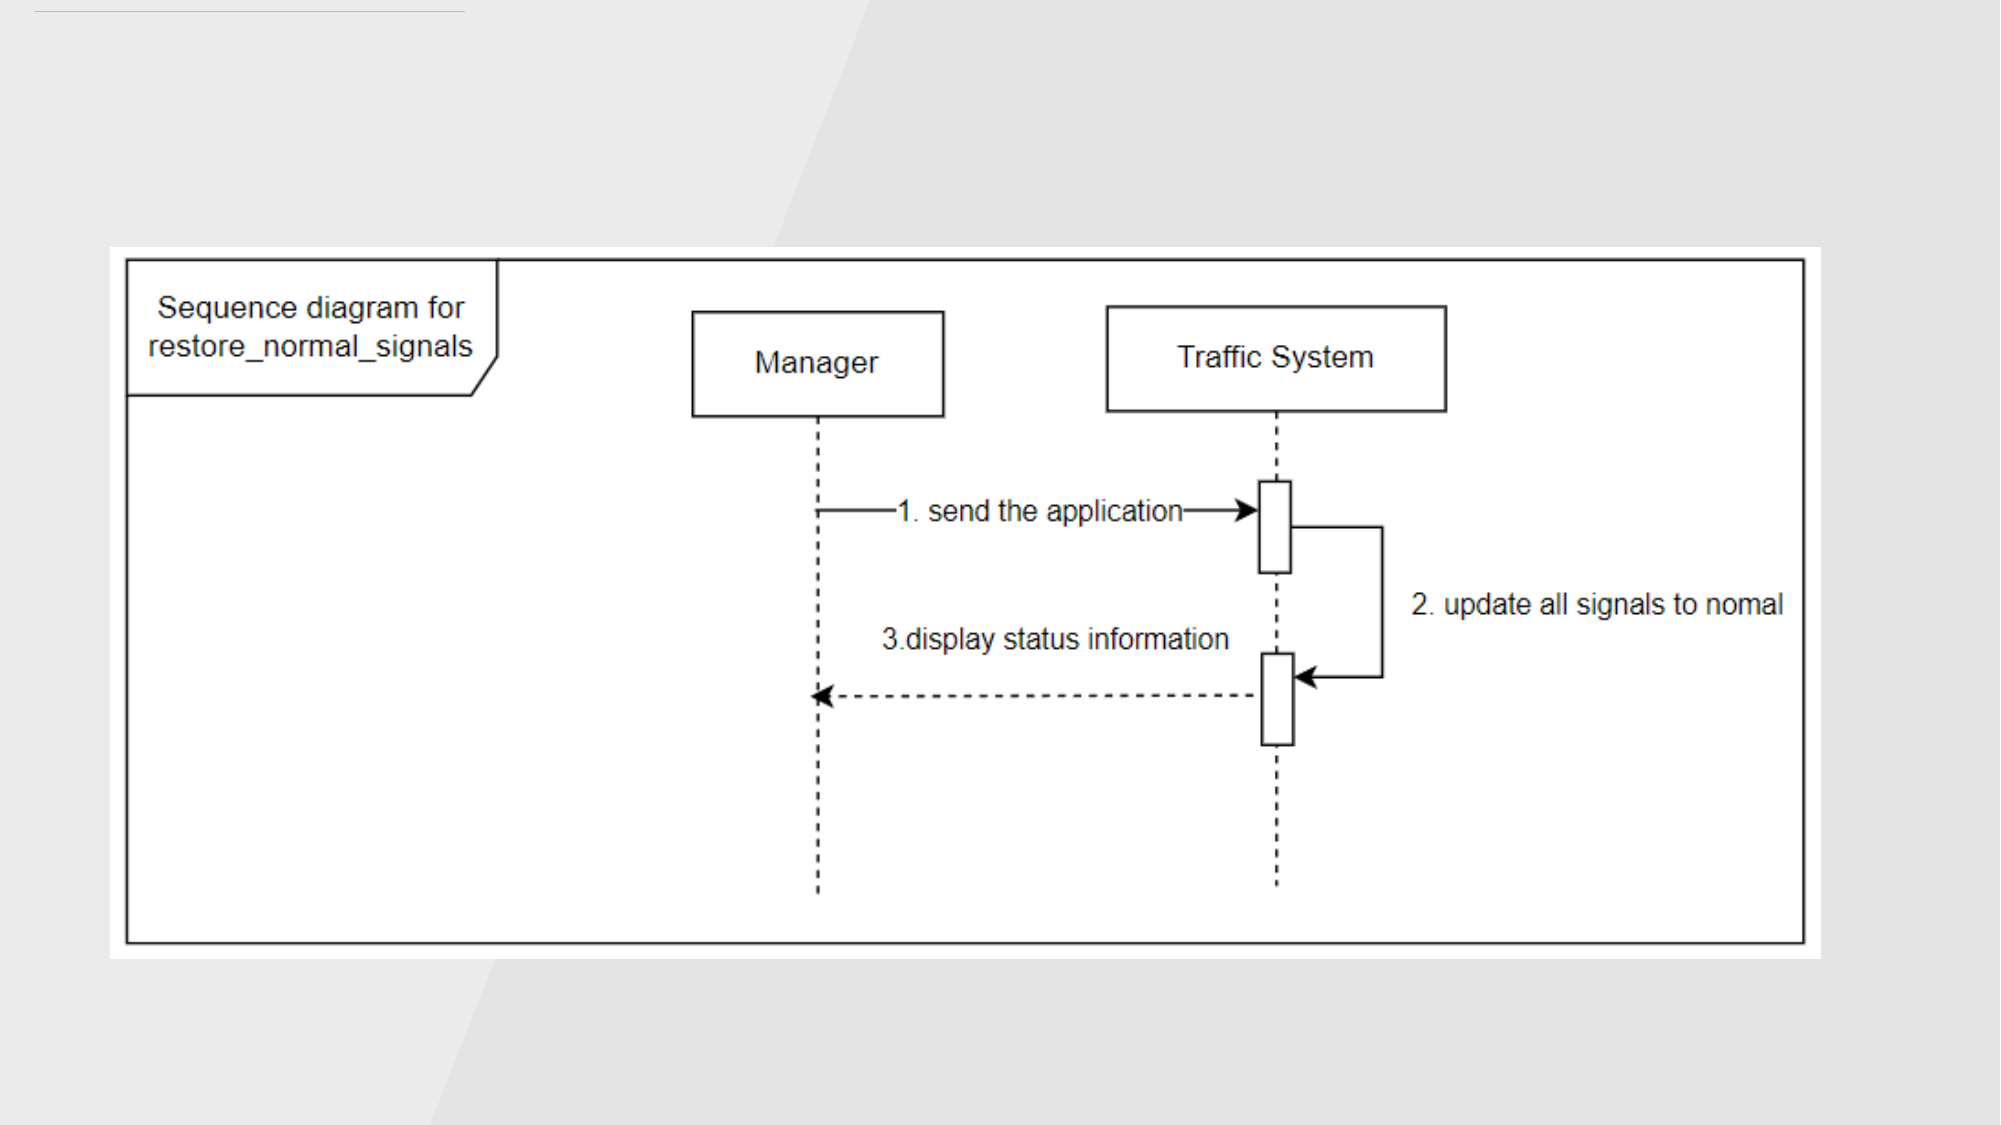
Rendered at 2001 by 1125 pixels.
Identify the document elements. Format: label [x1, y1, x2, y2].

picture [110, 247, 1821, 959]
